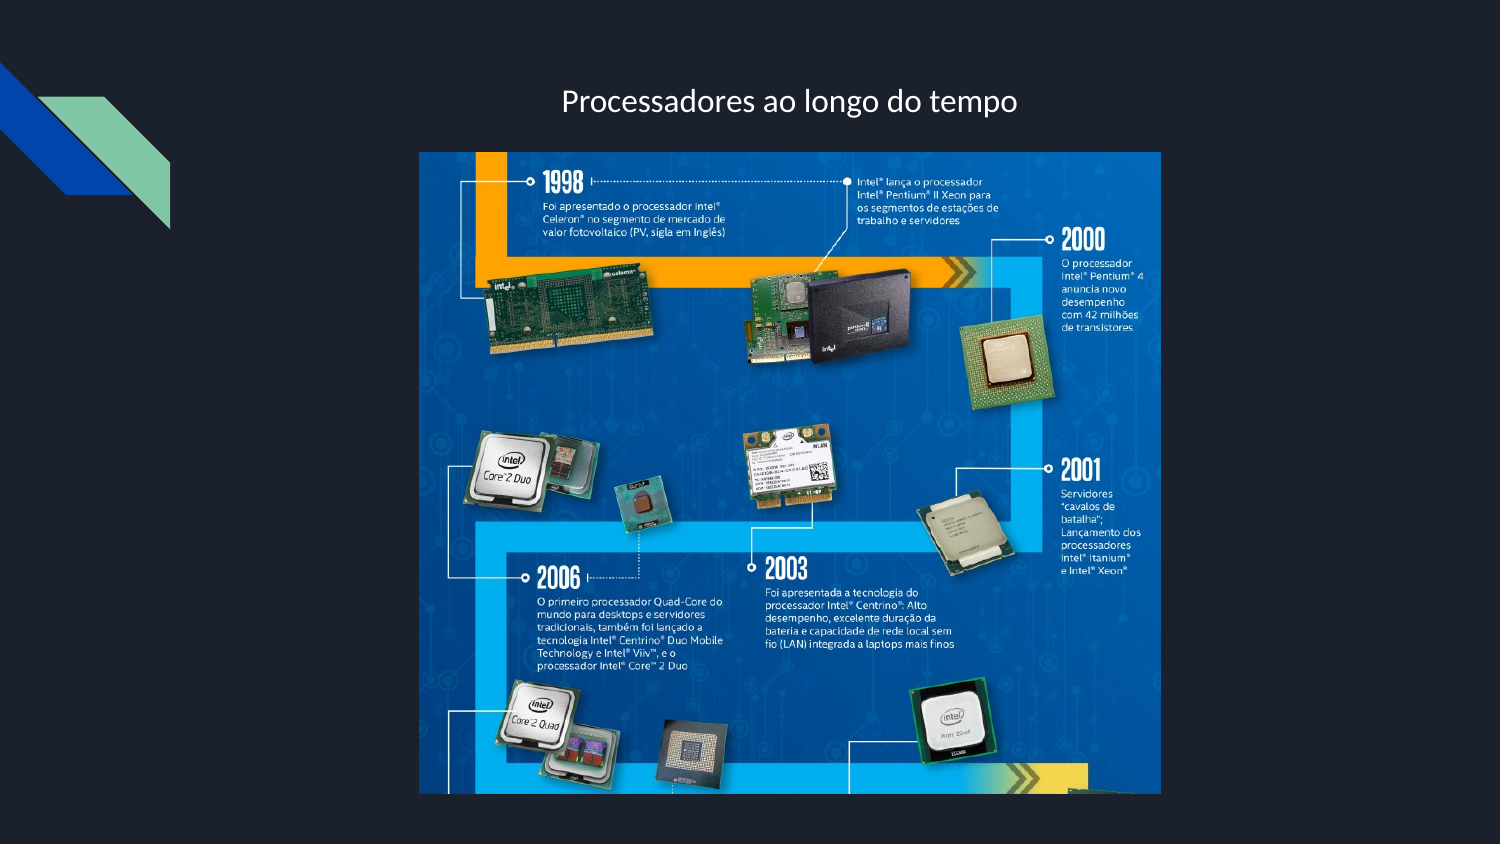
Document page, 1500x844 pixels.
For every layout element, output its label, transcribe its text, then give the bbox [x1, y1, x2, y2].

title Processadores ao longo do tempo [212, 64, 1368, 153]
picture [419, 152, 1161, 794]
